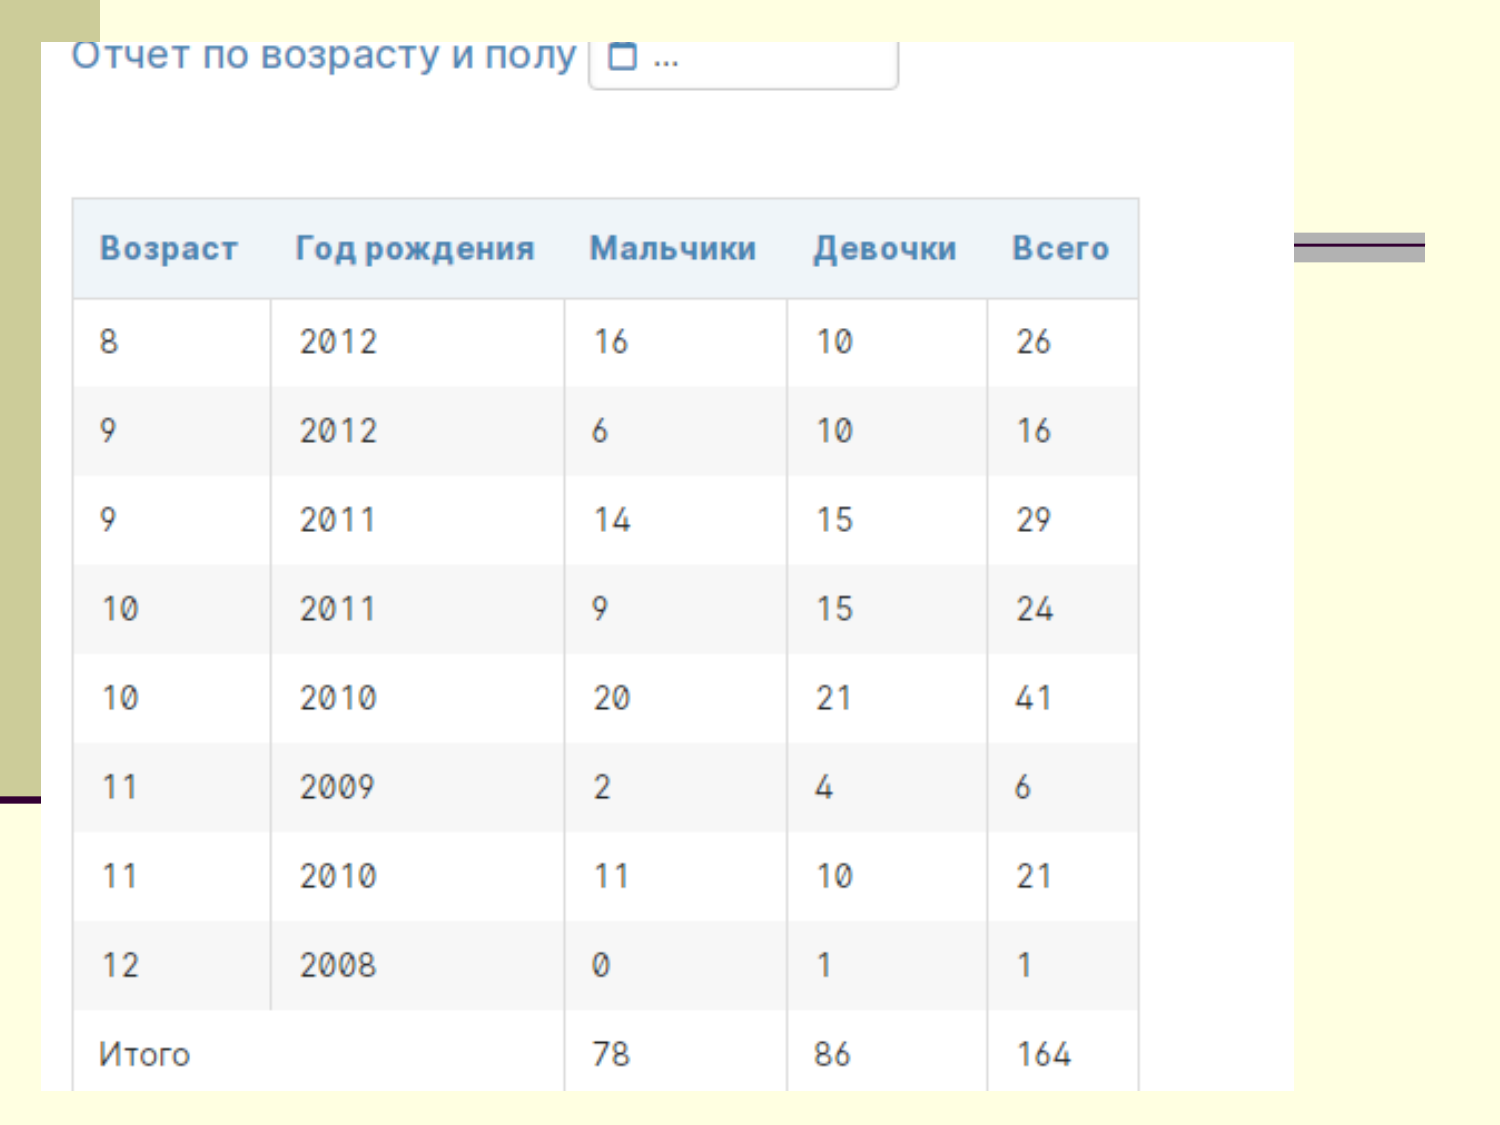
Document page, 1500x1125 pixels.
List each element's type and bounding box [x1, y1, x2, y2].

list [40, 42, 1294, 1091]
